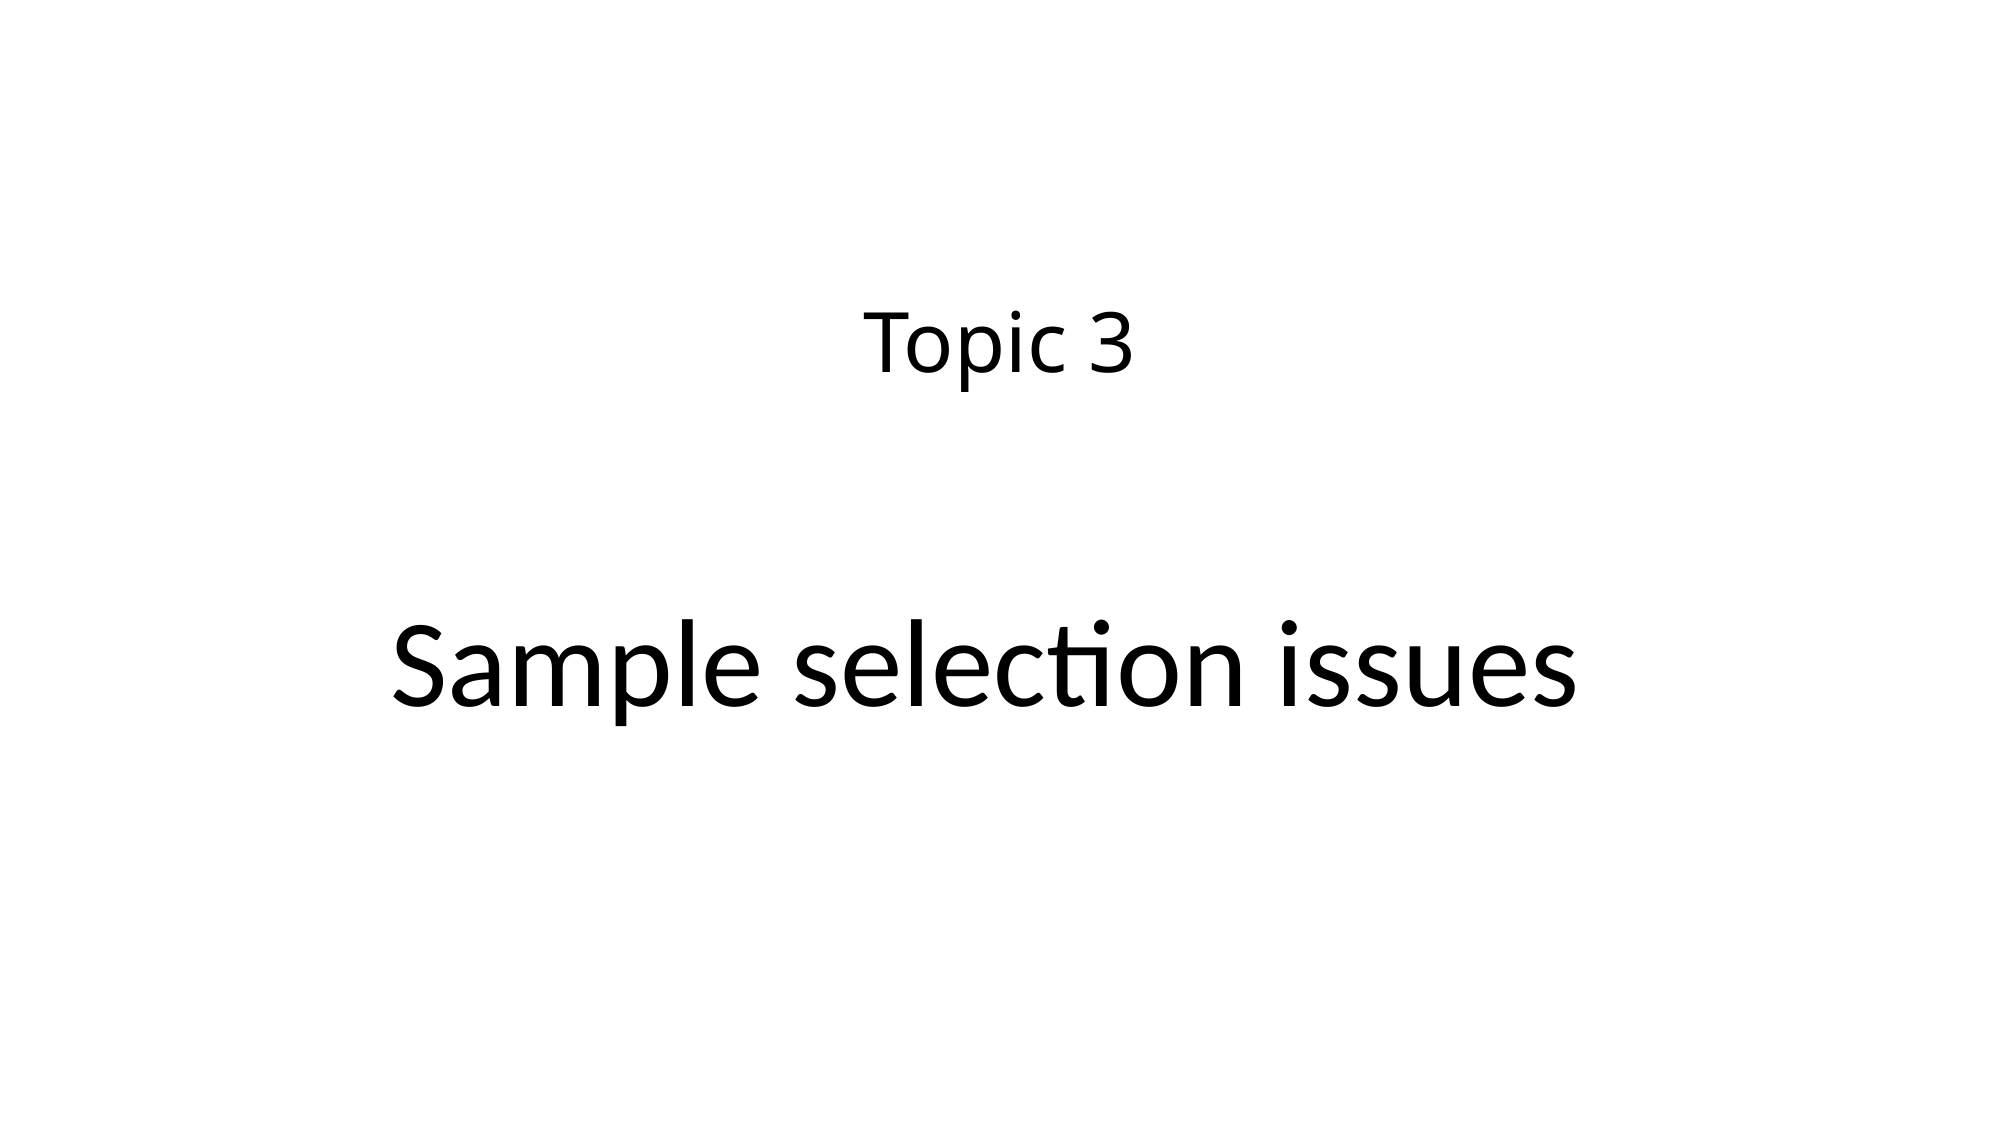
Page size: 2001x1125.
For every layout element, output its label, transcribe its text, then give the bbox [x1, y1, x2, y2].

title Topic 3 [249, 184, 1750, 399]
subtitle Sample selection issues [249, 590, 1750, 863]
